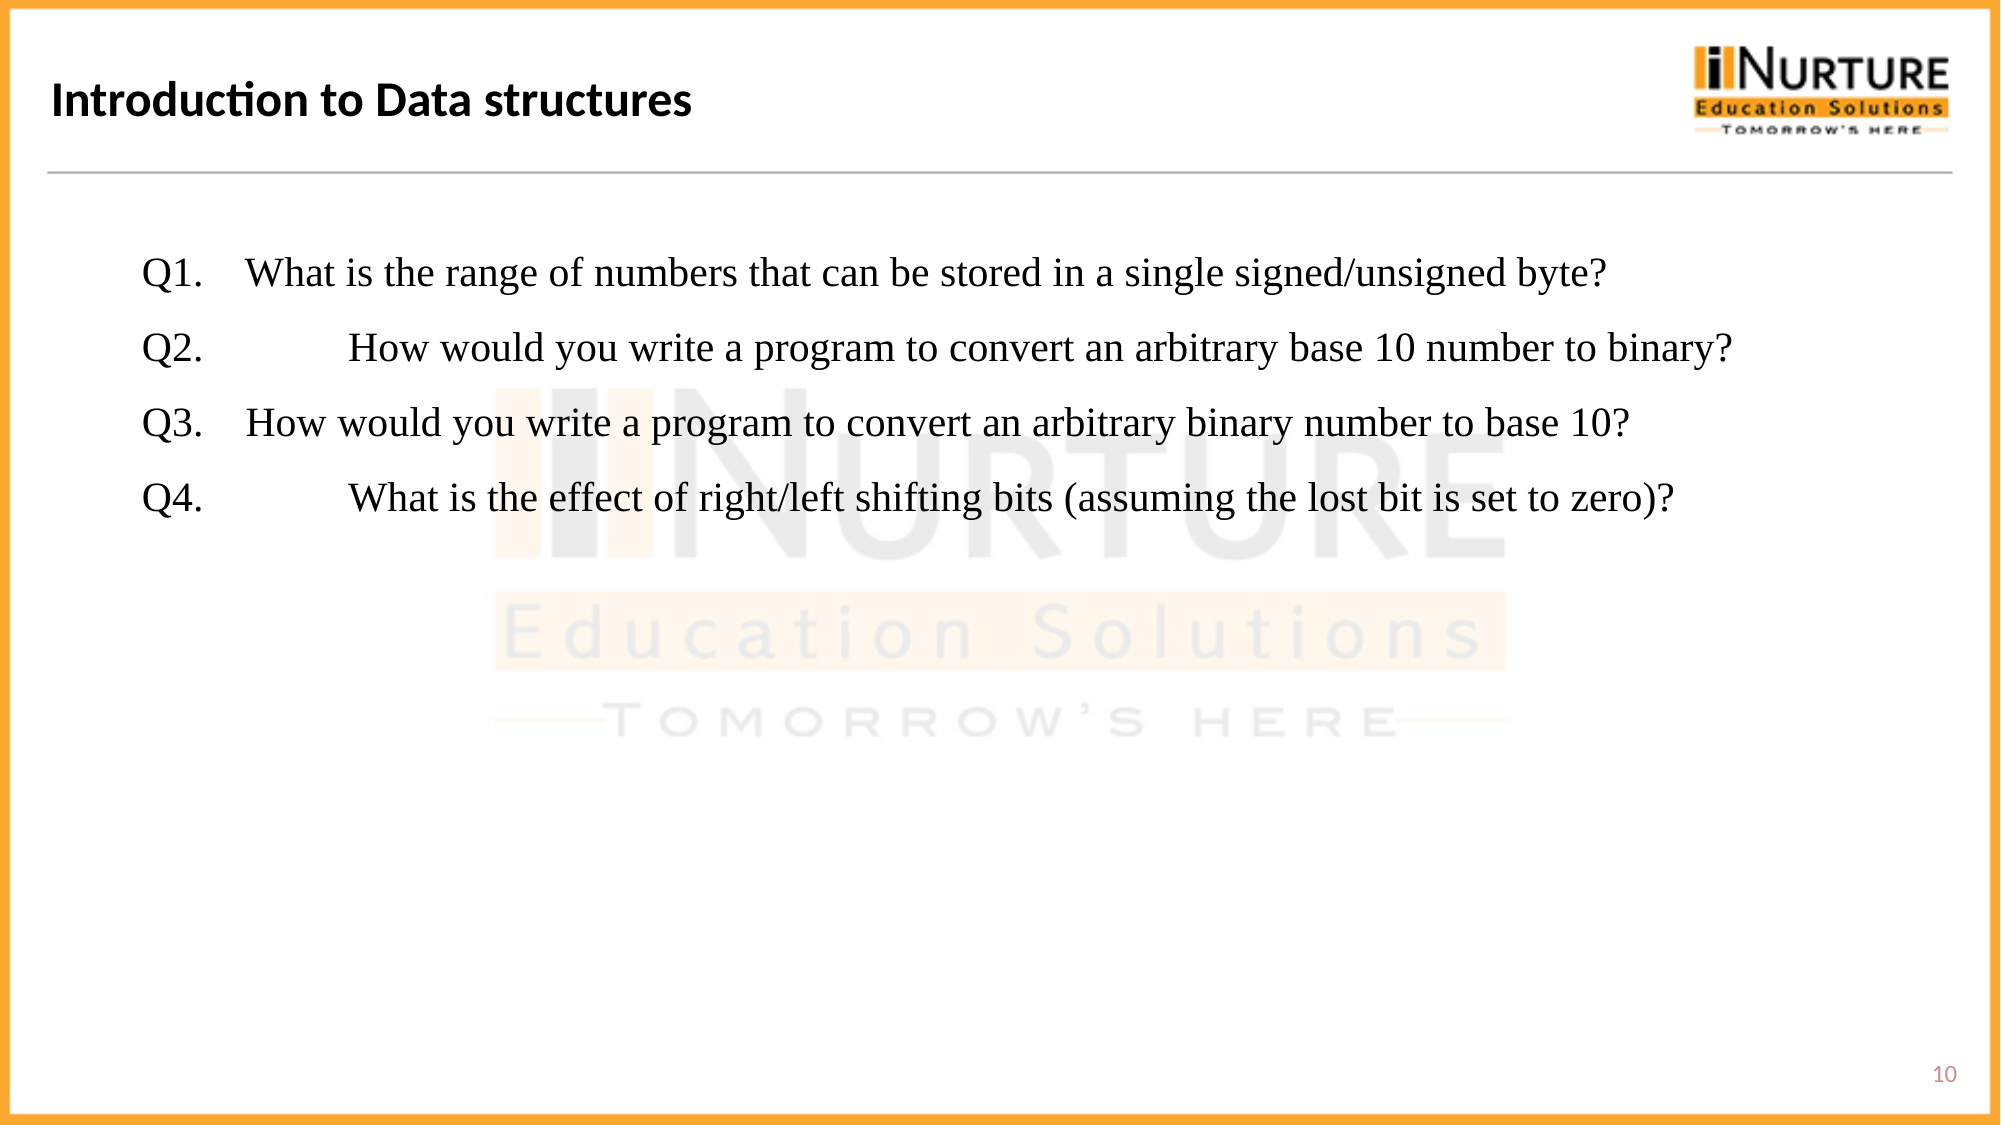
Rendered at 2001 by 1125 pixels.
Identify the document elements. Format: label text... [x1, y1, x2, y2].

text_box Q1. What is the range of numbers that can be stored in a single signed/unsigned byte? Q2. How would you write a program to convert an arbitrary base 10 number to binary? Q3. How would you write a program to convert an arbitrary binary number to base 10? Q4. What is the effect of right/left shifting bits (assuming the lost bit is set to zero)? [83, 212, 2000, 528]
slide_number 10 [1901, 1042, 1973, 1103]
text_box Introduction to Data structures [33, 59, 1716, 134]
picture [0, 0, 2001, 1125]
